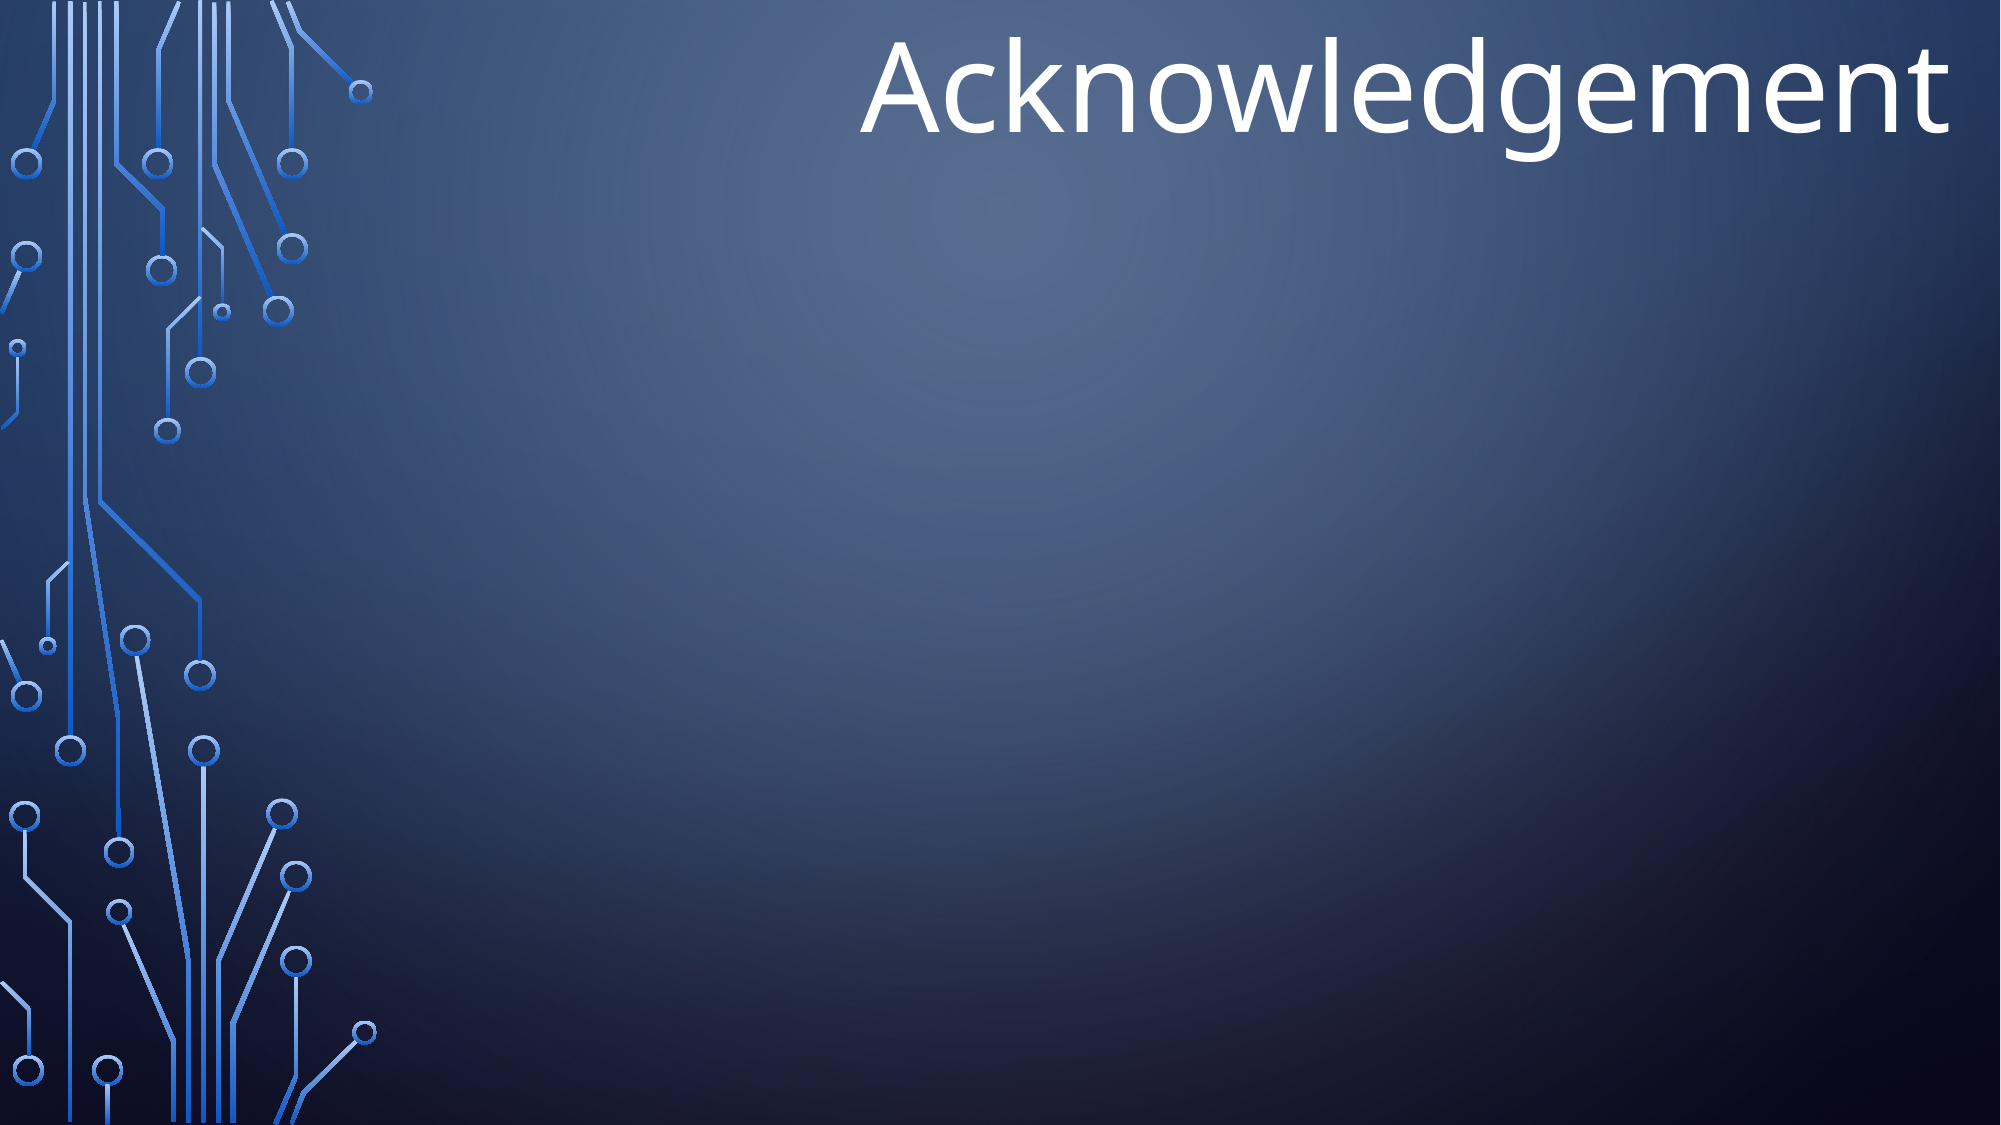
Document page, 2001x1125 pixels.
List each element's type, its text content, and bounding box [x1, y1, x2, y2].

text_box Acknowledgement [0, 0, 2000, 165]
